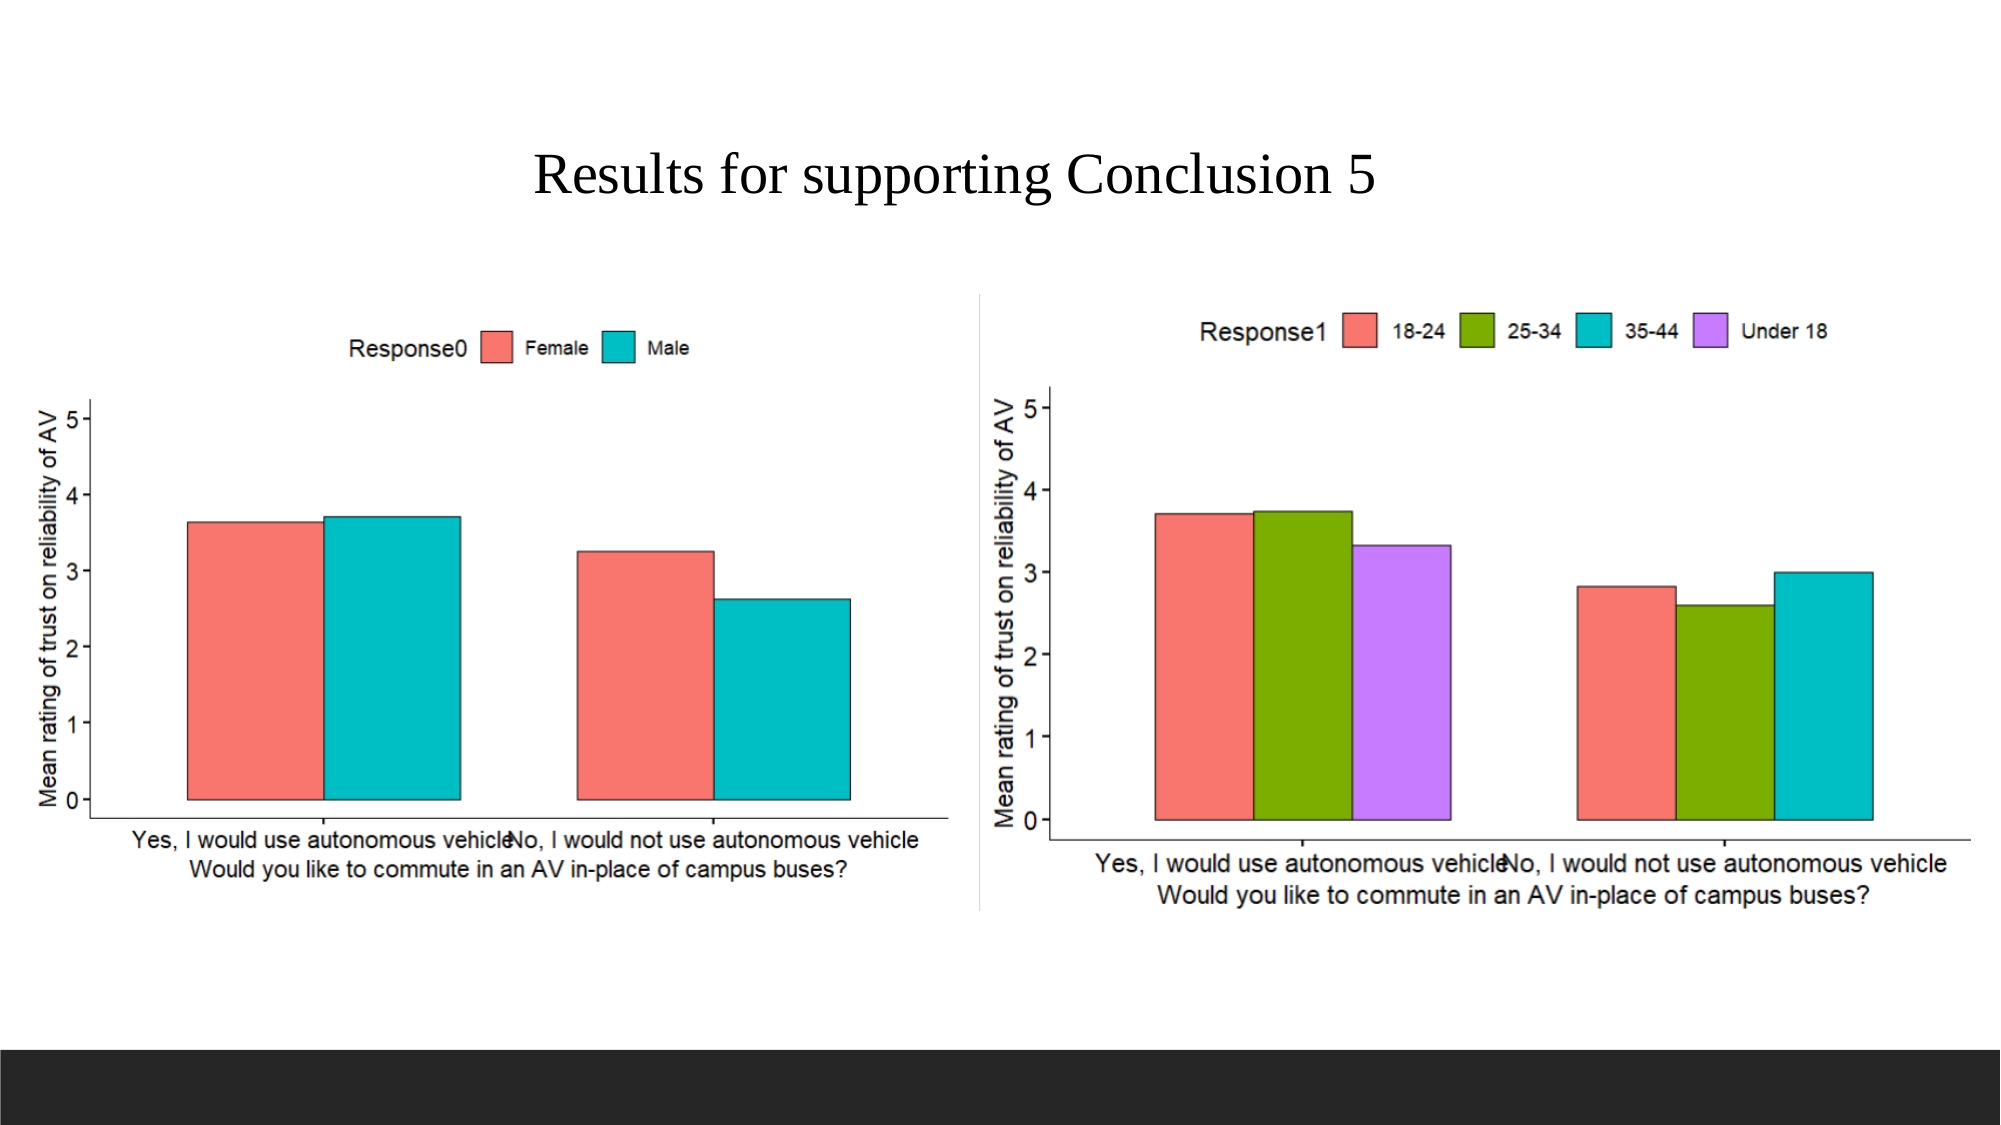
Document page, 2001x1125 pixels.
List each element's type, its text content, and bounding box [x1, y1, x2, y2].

text_box Results for supporting Conclusion 5 [455, 127, 1456, 213]
picture [28, 320, 956, 886]
picture [978, 293, 1972, 912]
